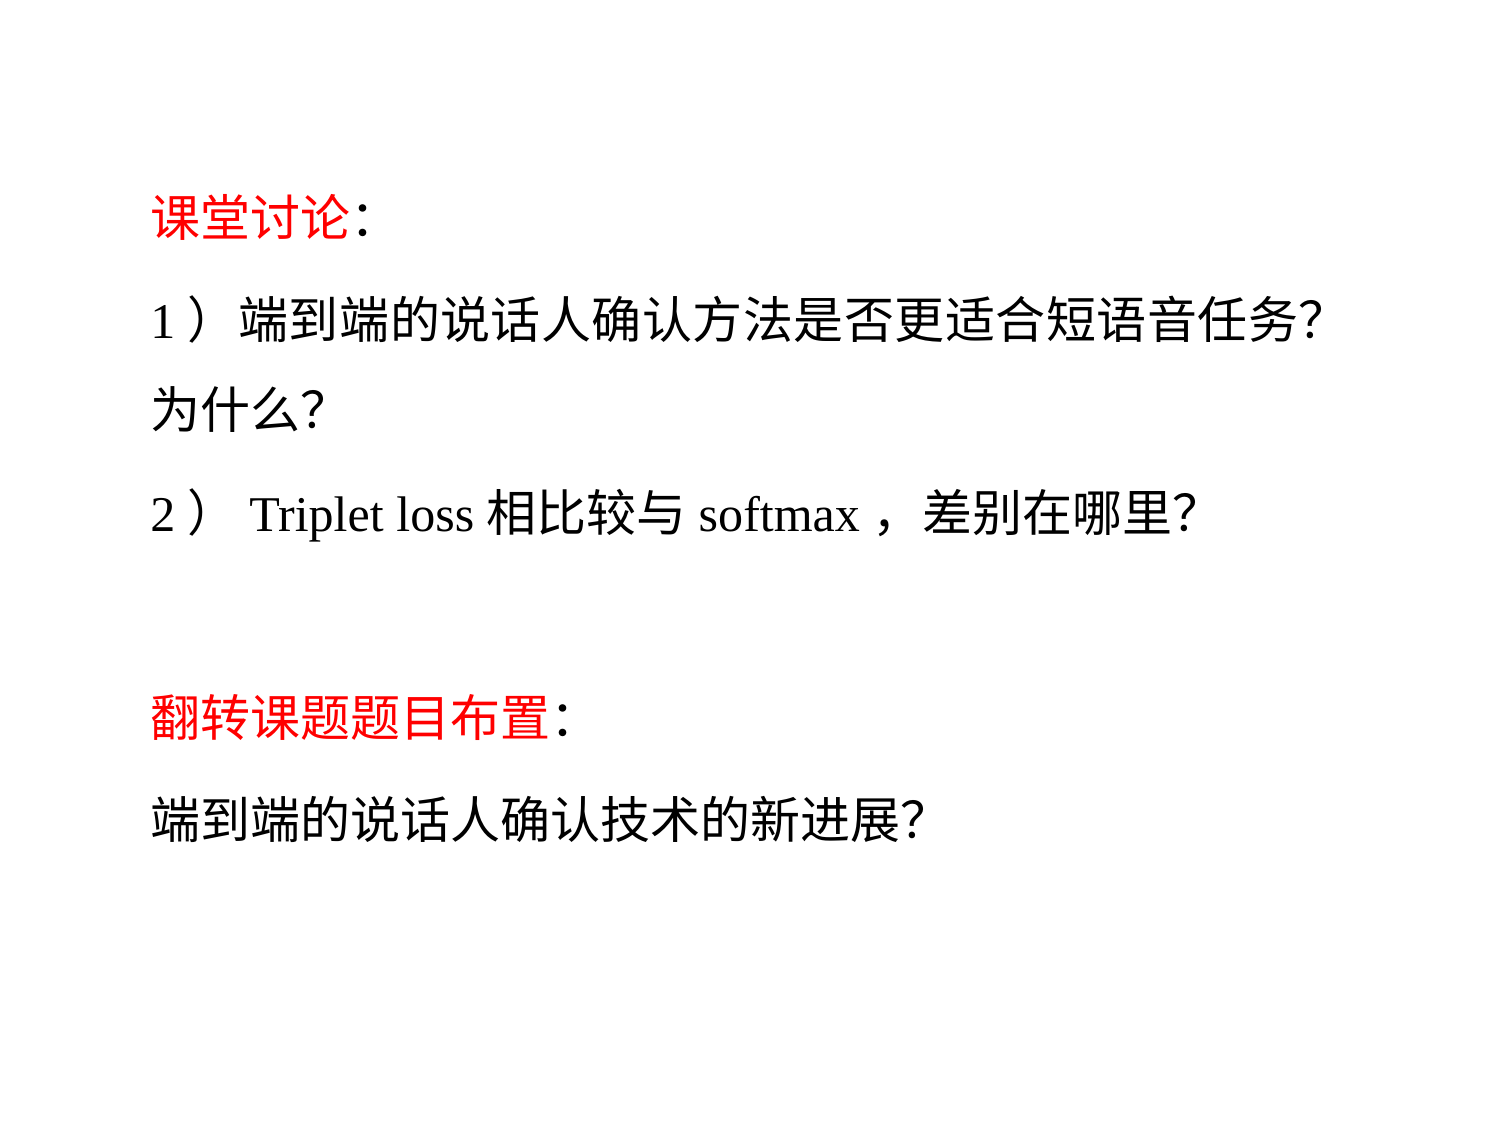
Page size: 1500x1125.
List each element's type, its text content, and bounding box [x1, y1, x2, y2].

text_box 课堂讨论： 1）端到端的说话人确认方法是否更适合短语音任务？为什么？ 2）Triplet loss相比较与softmax，差别在哪里？ 翻转课题题目布置： 端到端的说话人确认技术的新进展？ [135, 148, 1365, 898]
